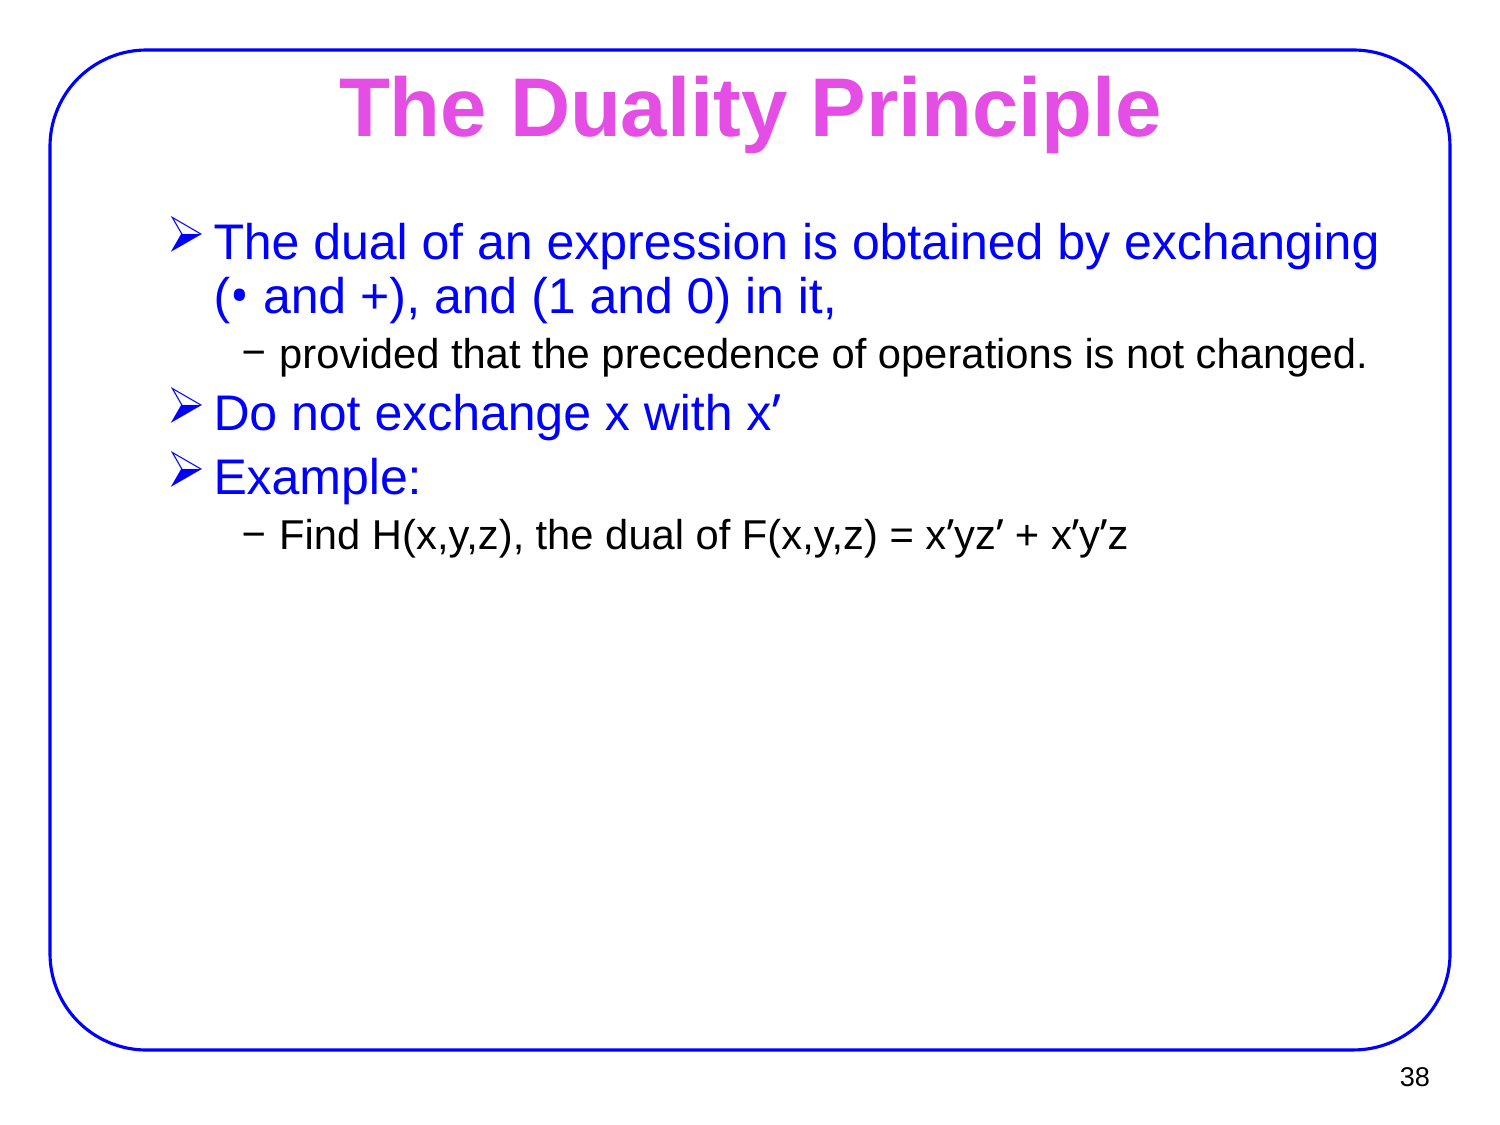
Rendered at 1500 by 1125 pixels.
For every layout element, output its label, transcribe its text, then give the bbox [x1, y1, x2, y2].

list The dual of an expression is obtained by exchanging (• and +), and (1 and 0) in it, provided that the precedence of operations is not changed. Do not exchange x with x’ Example: Find H(x,y,z), the dual of F(x,y,z) = x’yz’ + x’y’z [75, 208, 1425, 752]
title The Duality Principle [113, 66, 1389, 140]
slide_number 38 [1351, 1047, 1444, 1104]
